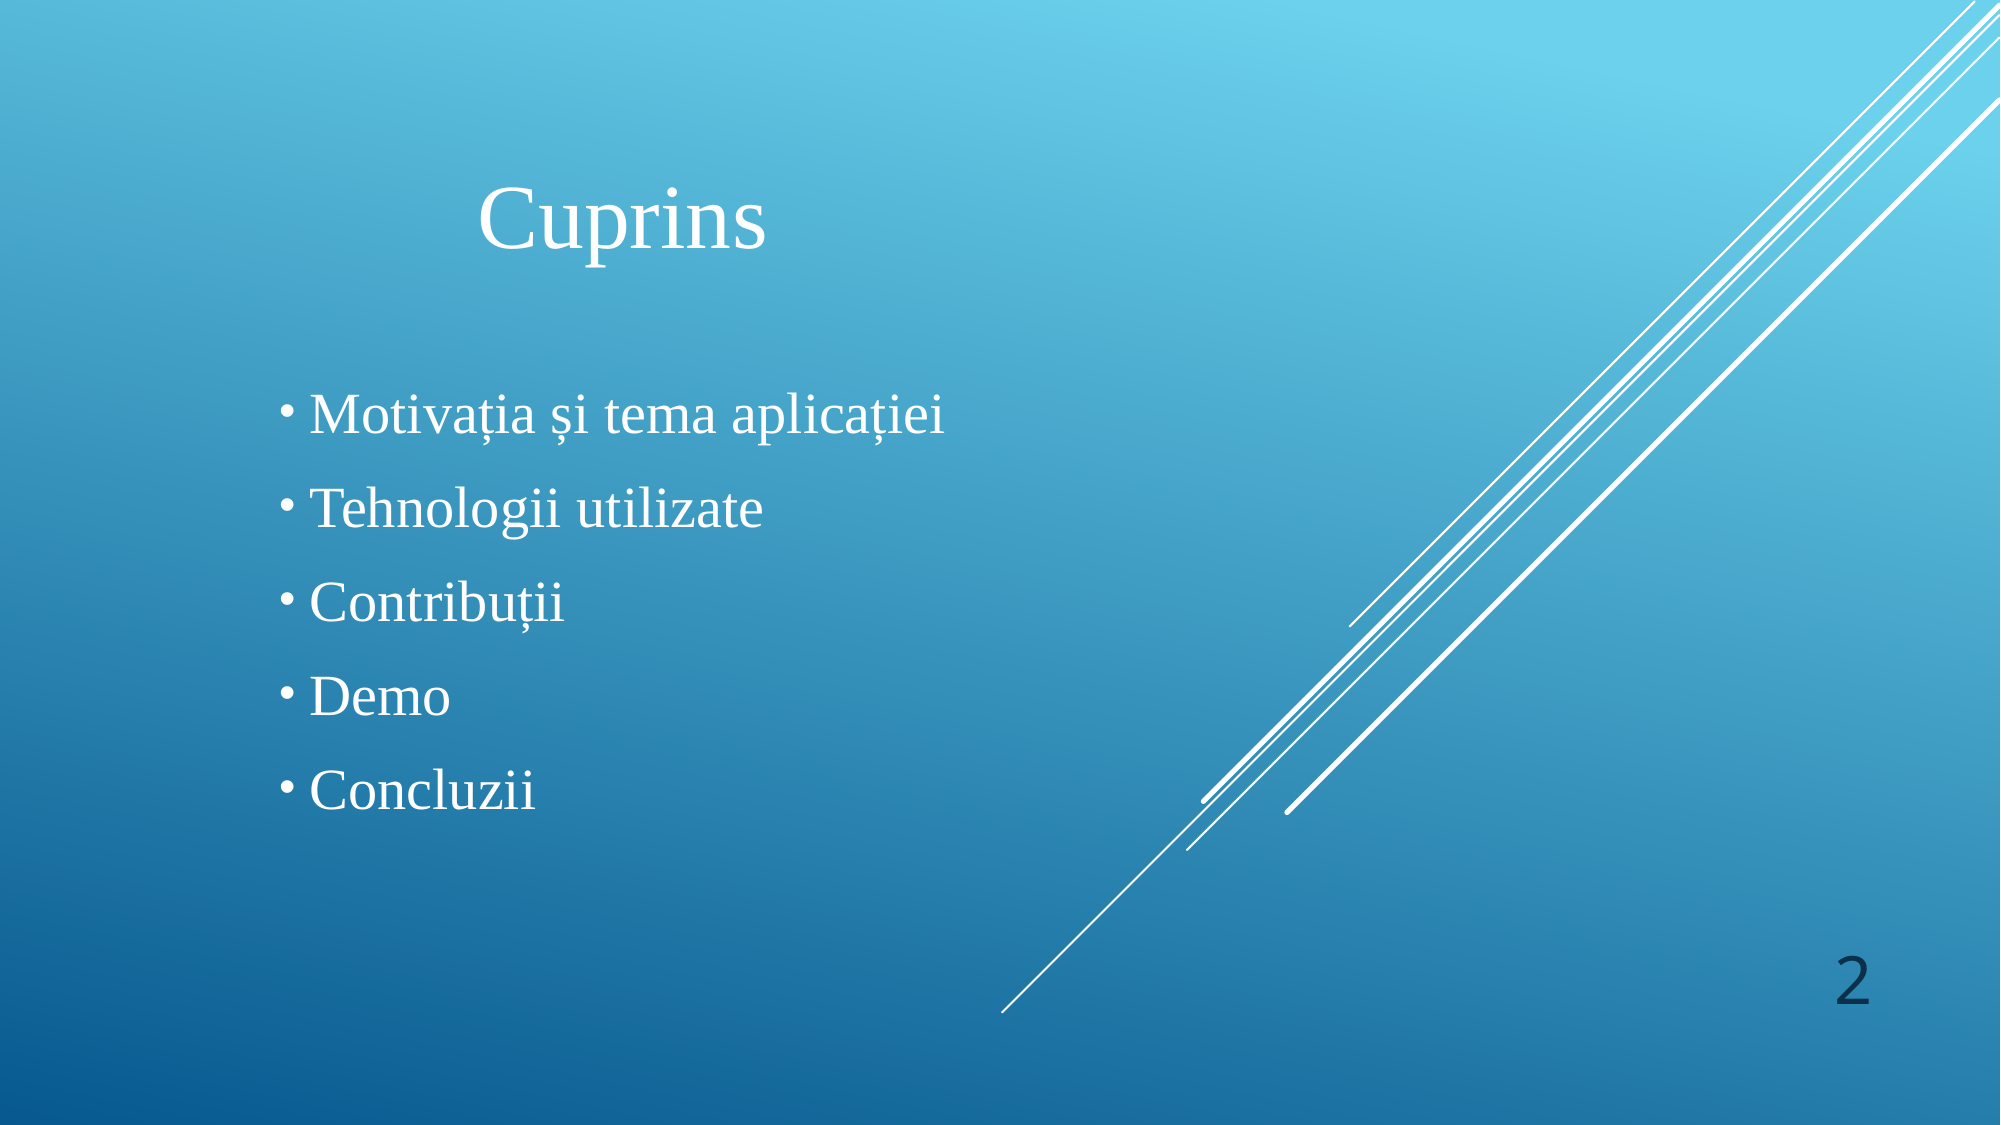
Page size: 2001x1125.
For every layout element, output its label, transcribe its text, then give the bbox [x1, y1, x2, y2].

text_box Cuprins [264, 149, 981, 367]
text_box Motivația și tema aplicației Tehnologii utilizate Contribuții Demo Concluzii [264, 367, 981, 961]
slide_number 2 [1700, 915, 1888, 1025]
